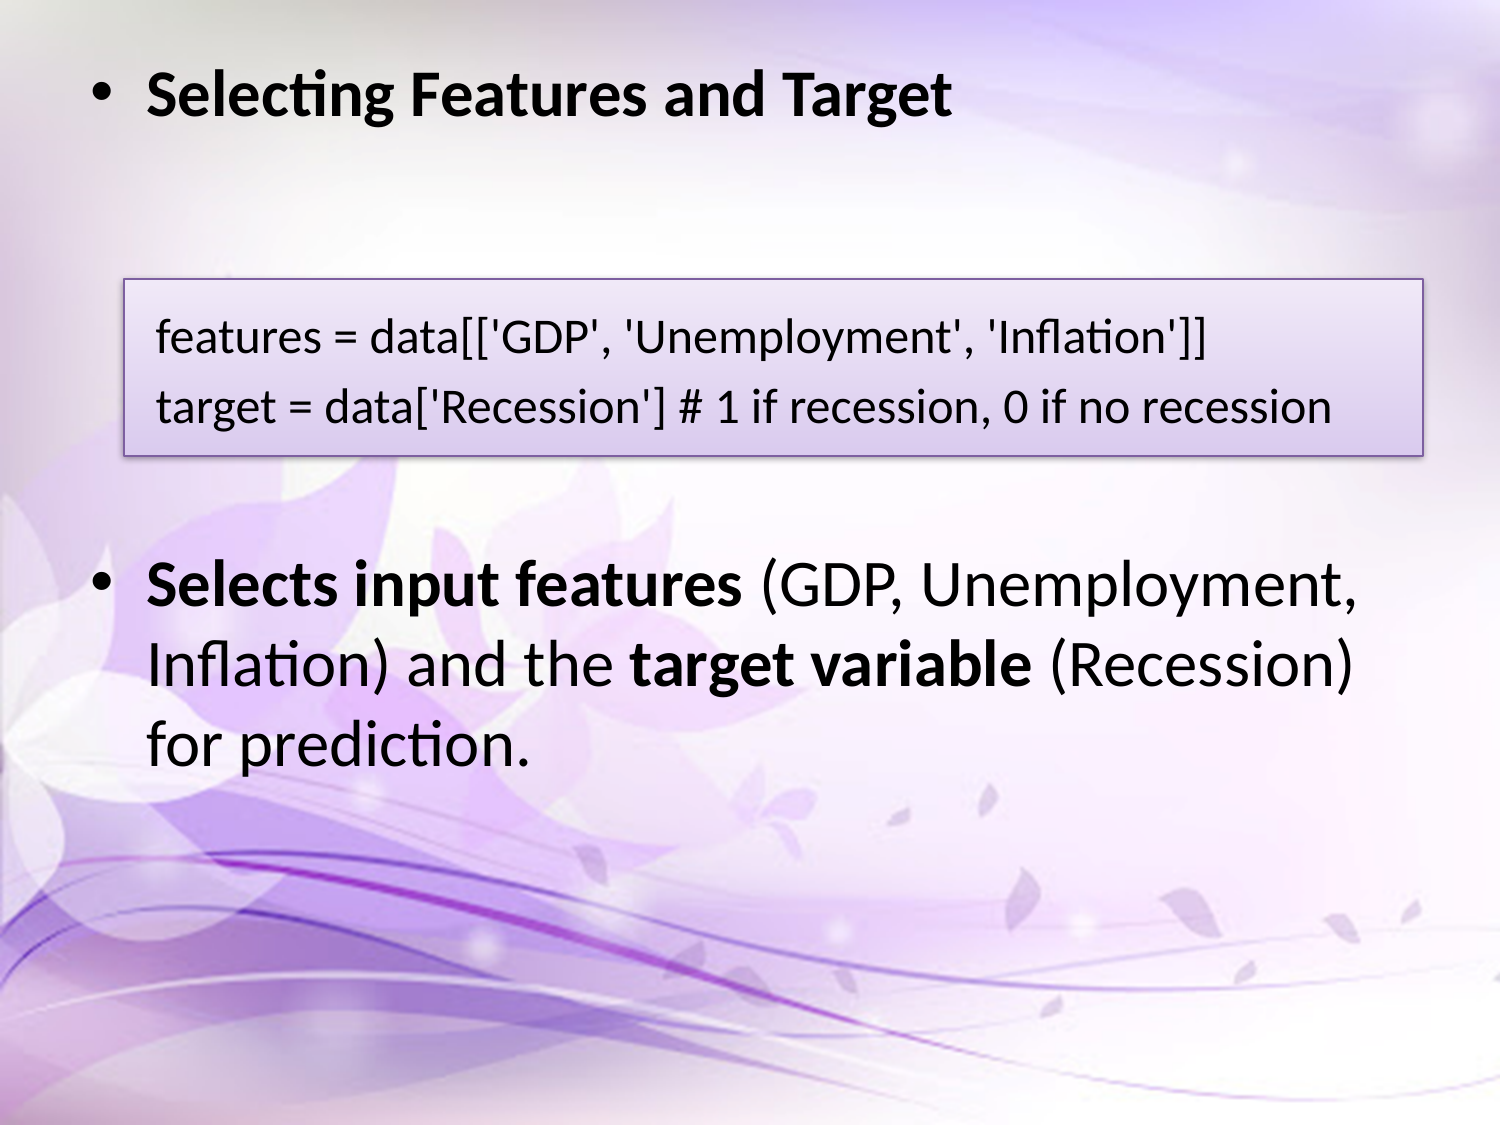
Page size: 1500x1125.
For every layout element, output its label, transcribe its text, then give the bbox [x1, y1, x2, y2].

list Selecting Features and Target features = data[['GDP', 'Unemployment', 'Inflation']] target = data['Recession'] # 1 if recession, 0 if no recession Selects input features (GDP, Unemployment, Inflation) and the target variable (Recession) for prediction. [75, 42, 1425, 1005]
picture [0, 0, 1500, 1125]
